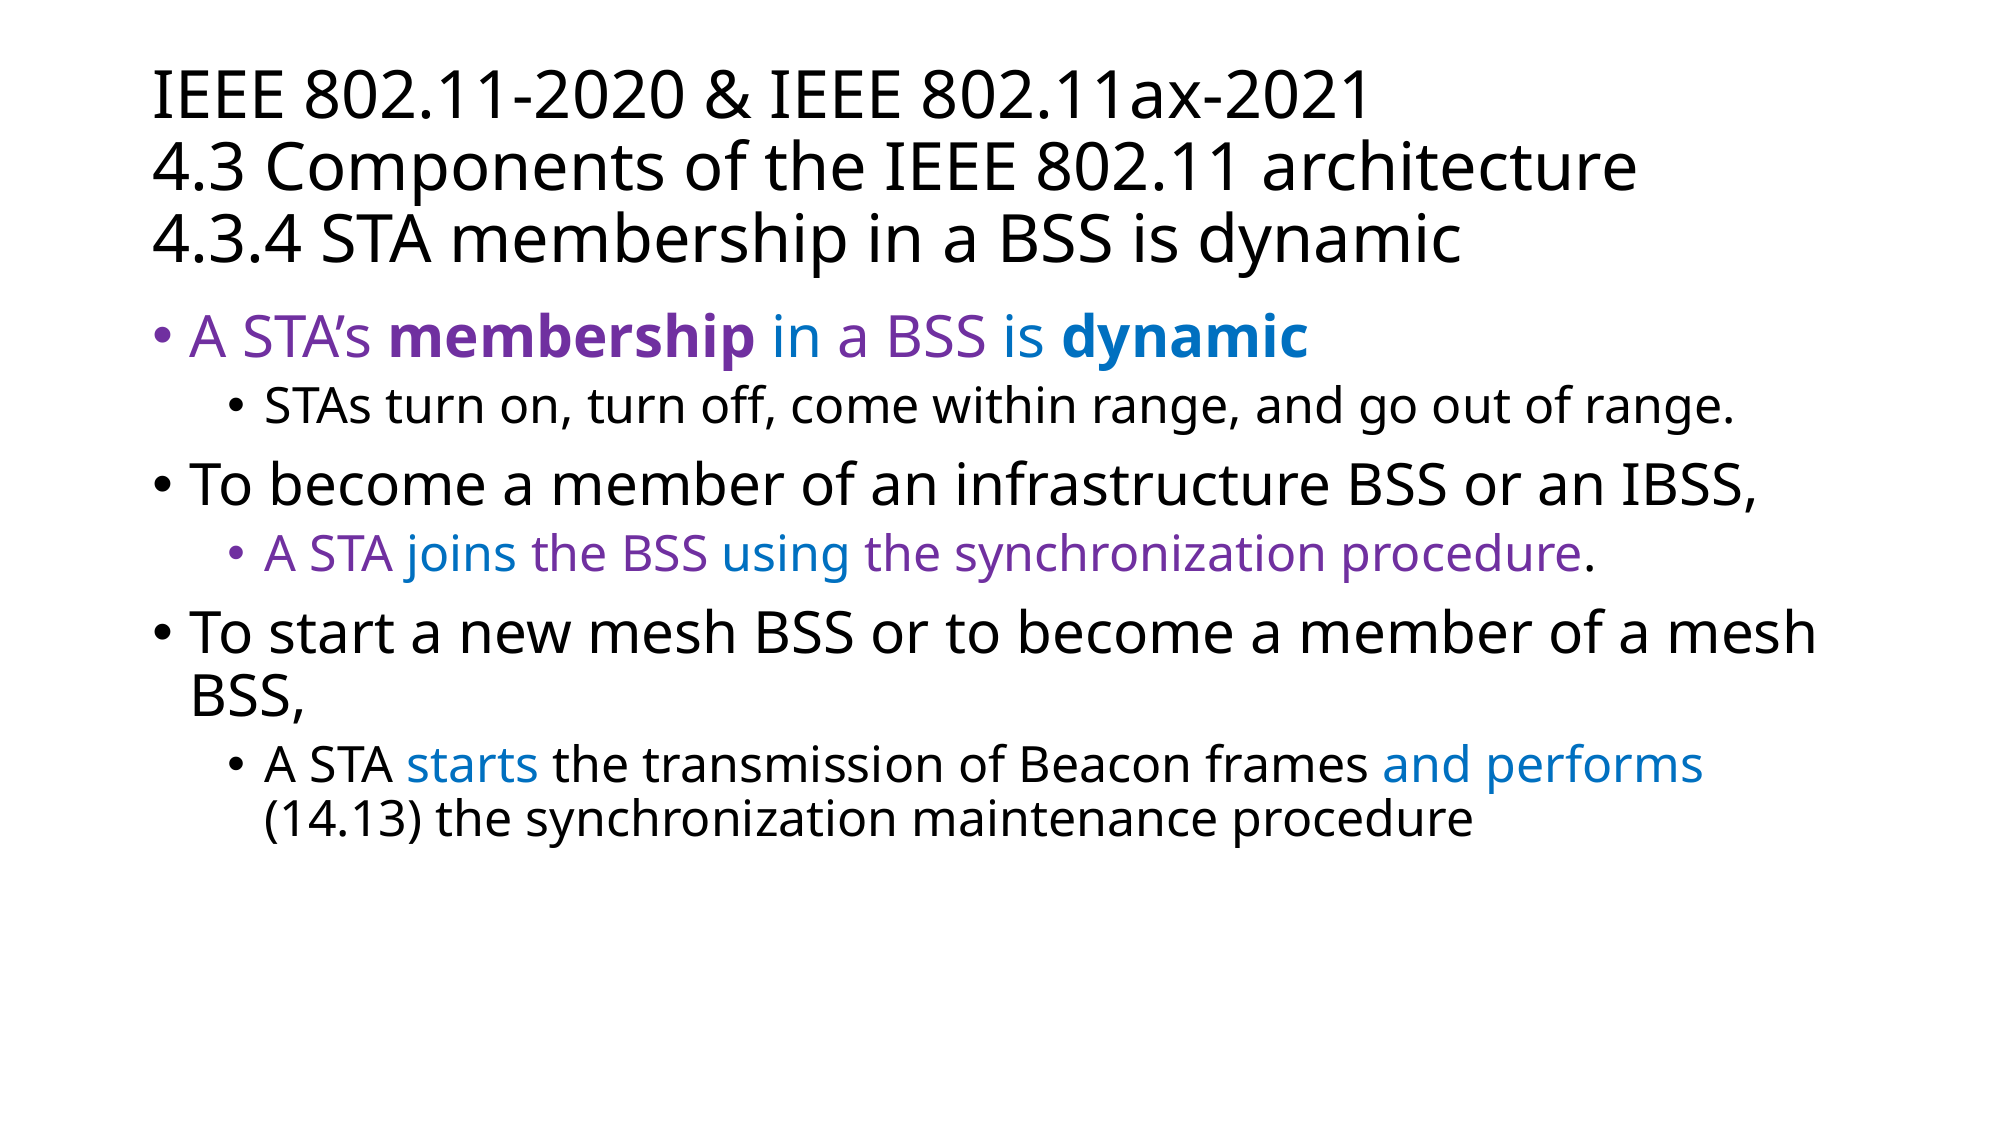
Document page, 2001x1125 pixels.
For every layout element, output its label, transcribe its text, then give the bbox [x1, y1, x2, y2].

title IEEE 802.11-2020 & IEEE 802.11ax-2021 4.3 Components of the IEEE 802.11 architecture 4.3.4 STA membership in a BSS is dynamic [137, 59, 1863, 278]
list A STA’s membership in a BSS is dynamic STAs turn on, turn off, come within range, and go out of range. To become a member of an infrastructure BSS or an IBSS, A STA joins the BSS using the synchronization procedure. To start a new mesh BSS or to become a member of a mesh BSS, A STA starts the transmission of Beacon frames and performs (14.13) the synchronization maintenance procedure [137, 299, 1863, 1014]
